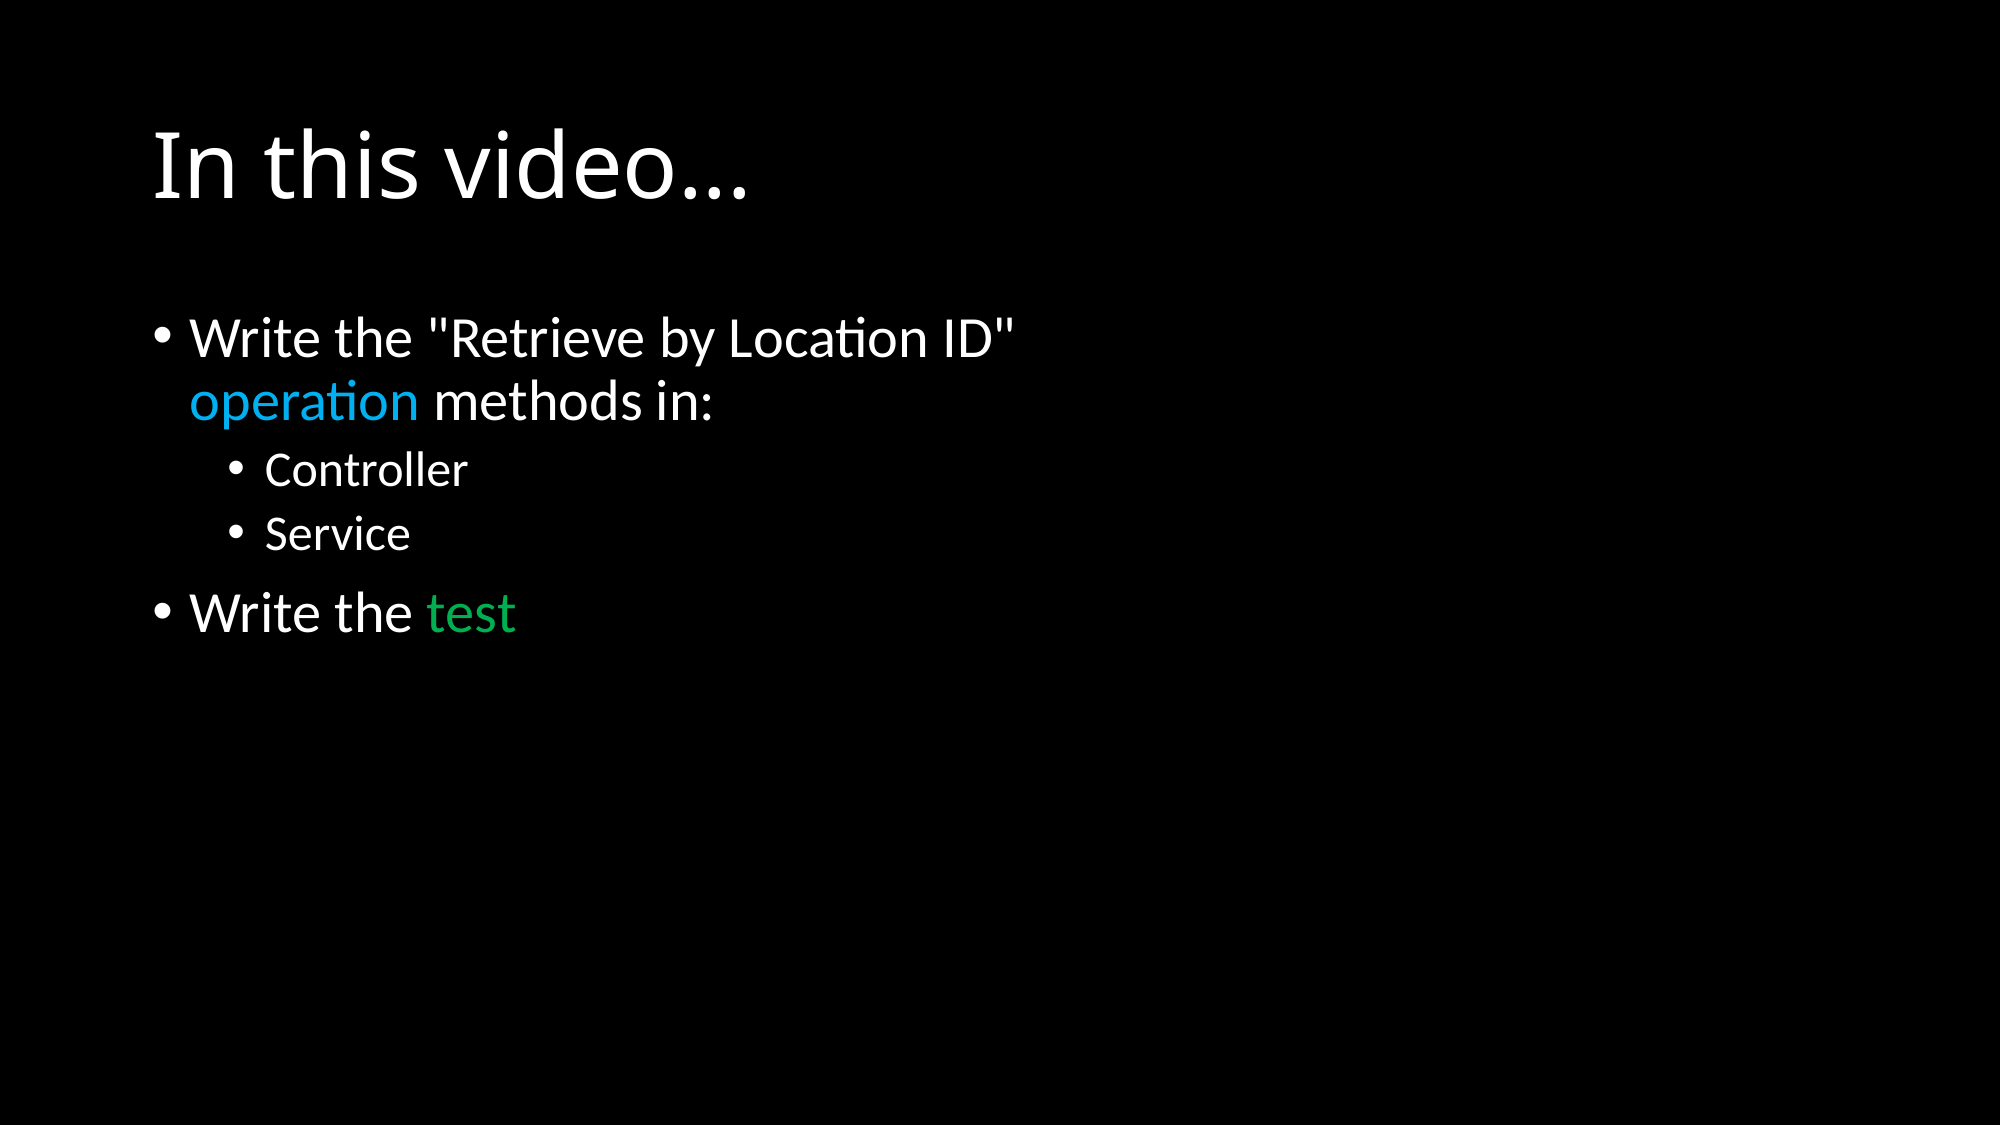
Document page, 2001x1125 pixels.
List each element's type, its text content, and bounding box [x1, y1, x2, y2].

list Write the "Retrieve by Location ID" operation methods in: Controller Service Write the test [137, 299, 1119, 1014]
title In this video... [137, 59, 1863, 278]
